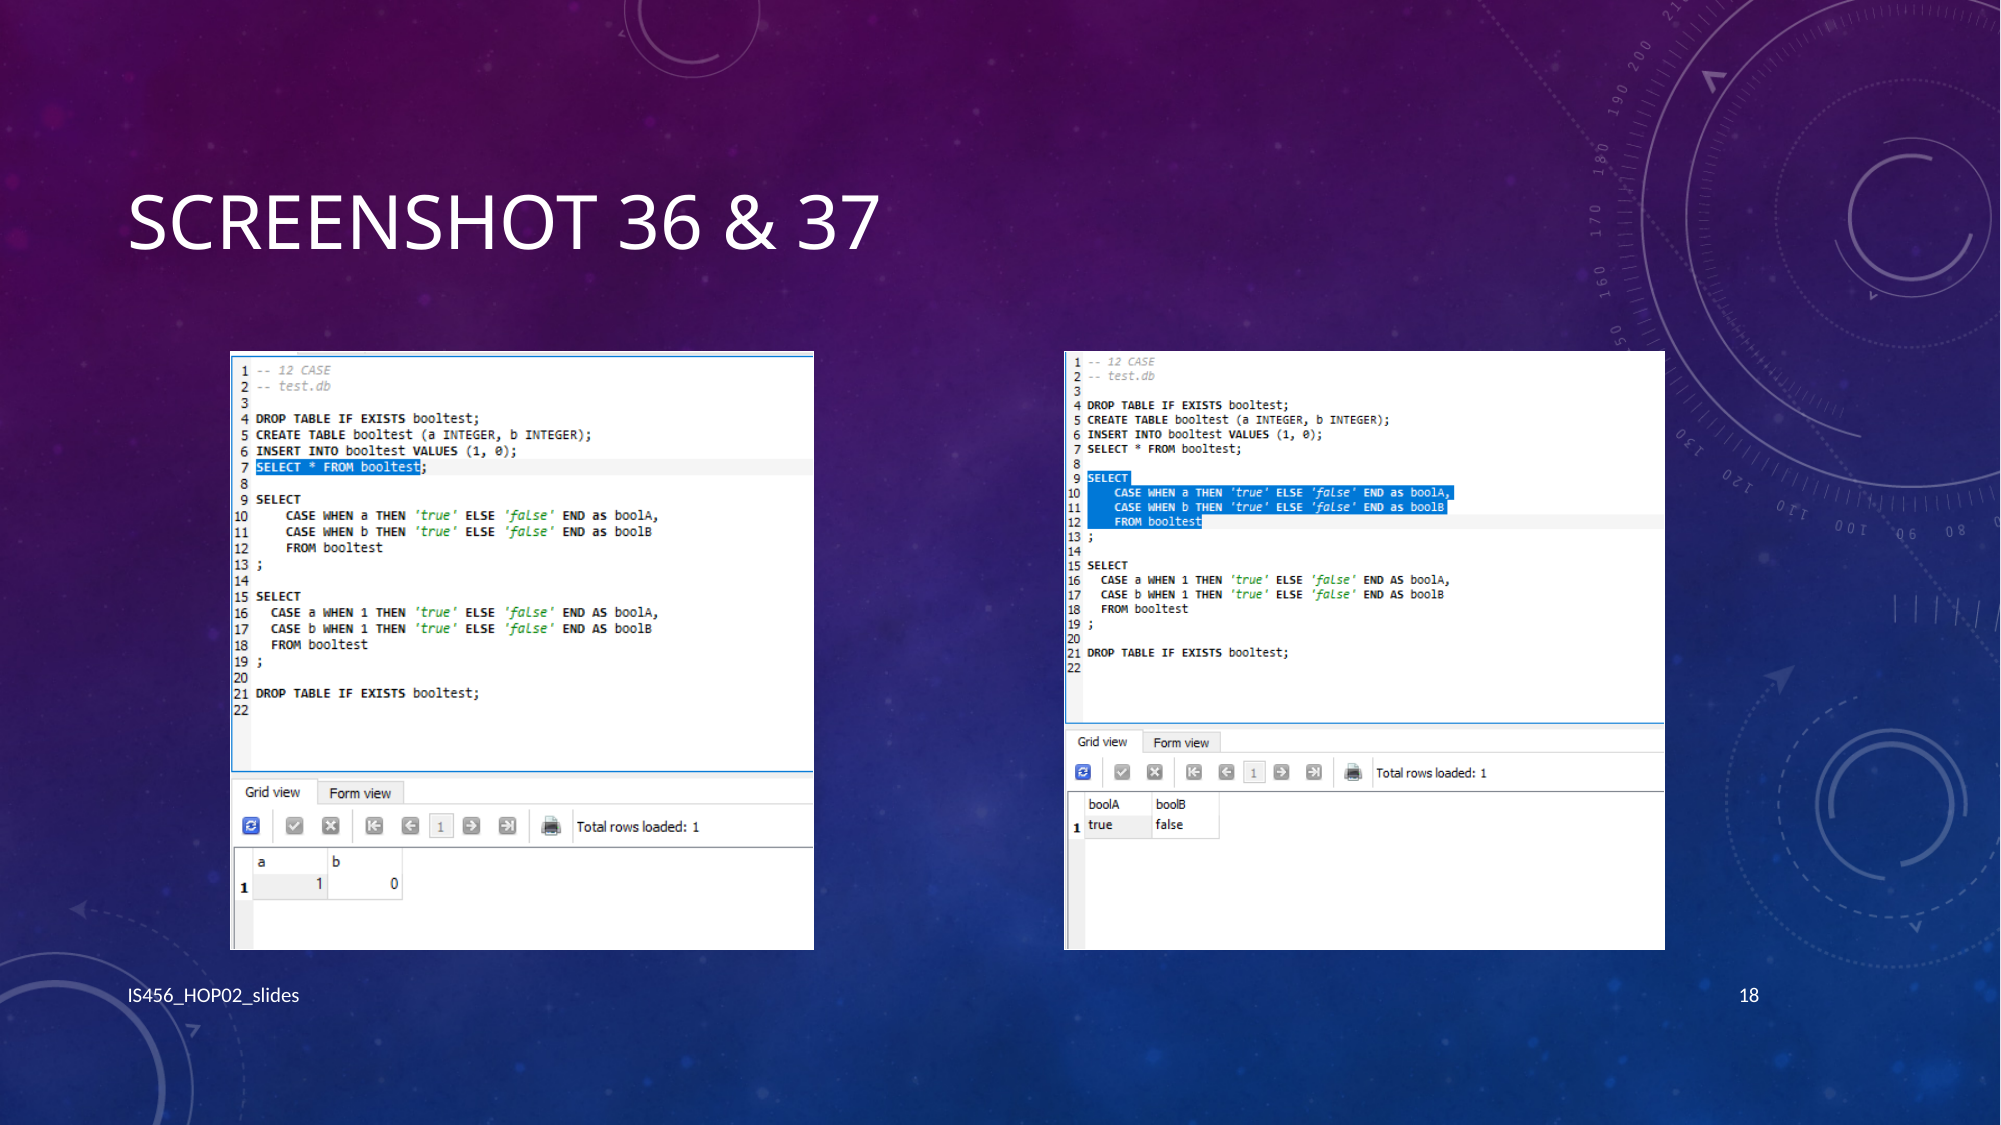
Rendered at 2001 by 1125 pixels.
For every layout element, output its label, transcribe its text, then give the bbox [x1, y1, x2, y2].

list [230, 350, 814, 951]
title Screenshot 36 & 37 [112, 99, 1775, 339]
footer IS456_HOP02_slides [112, 963, 1397, 1025]
picture [0, 0, 2001, 1125]
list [1064, 350, 1665, 951]
slide_number 18 [1684, 963, 1775, 1025]
